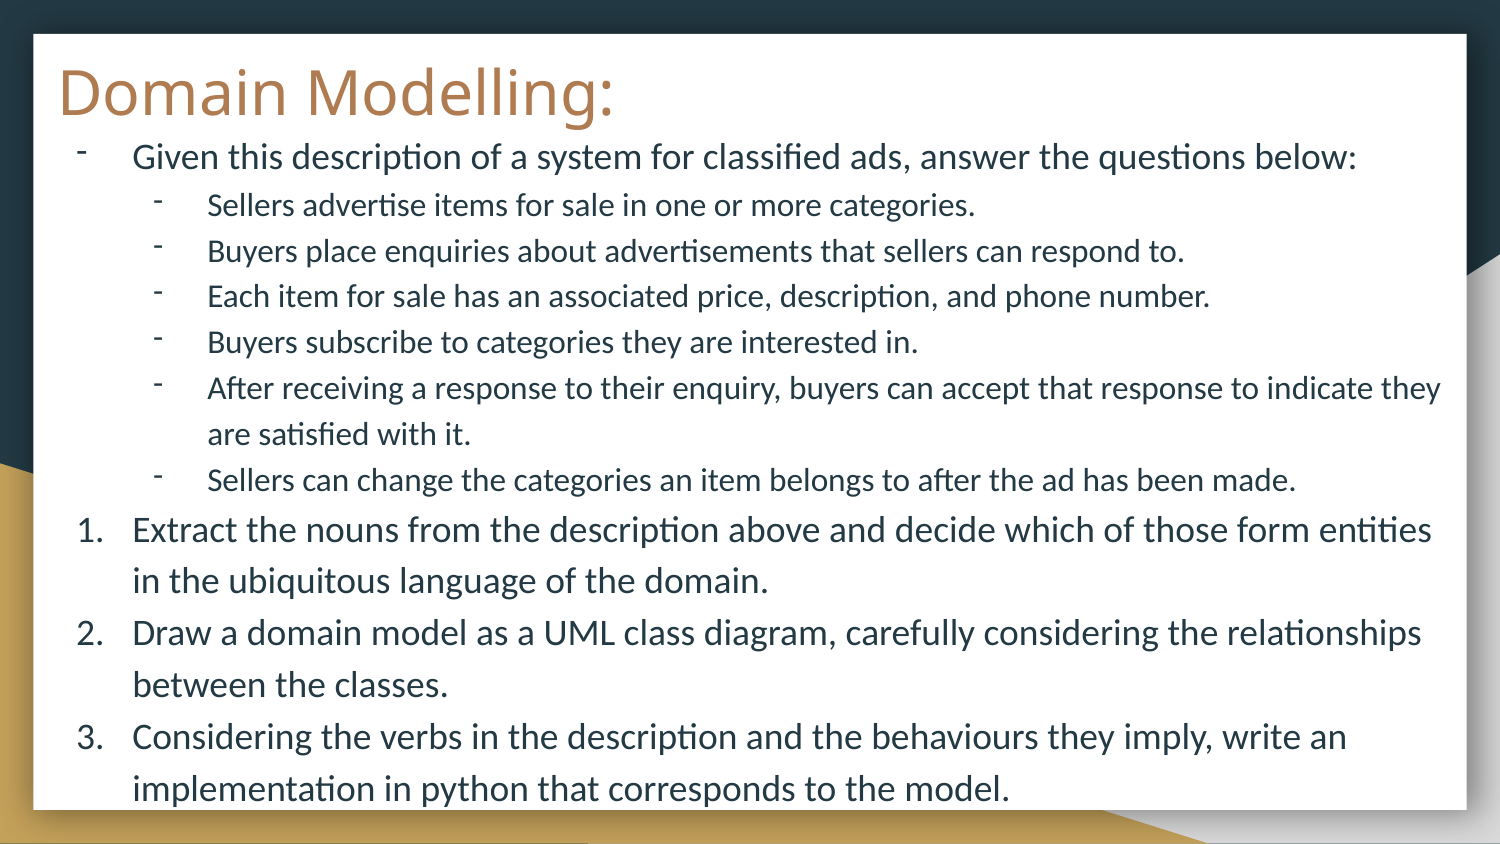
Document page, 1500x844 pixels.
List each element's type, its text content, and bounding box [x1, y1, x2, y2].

title Domain Modelling: [42, 38, 1341, 110]
list Given this description of a system for classified ads, answer the questions below: Sellers advertise items for sale in one or more categories. Buyers place enquiries about advertisements that sellers can respond to. Each item for sale has an associated price, description, and phone number. Buyers subscribe to categories they are interested in. After receiving a response to their enquiry, buyers can accept that response to indicate they are satisfied with it. Sellers can change the categories an item belongs to after the ad has been made. Extract the nouns from the description above and decide which of those form entities in the ubiquitous language of the domain. Draw a domain model as a UML class diagram, carefully considering the relationships between the classes. Considering the verbs in the description and the behaviours they imply, write an implementation in python that corresponds to the model. [42, 110, 1474, 779]
